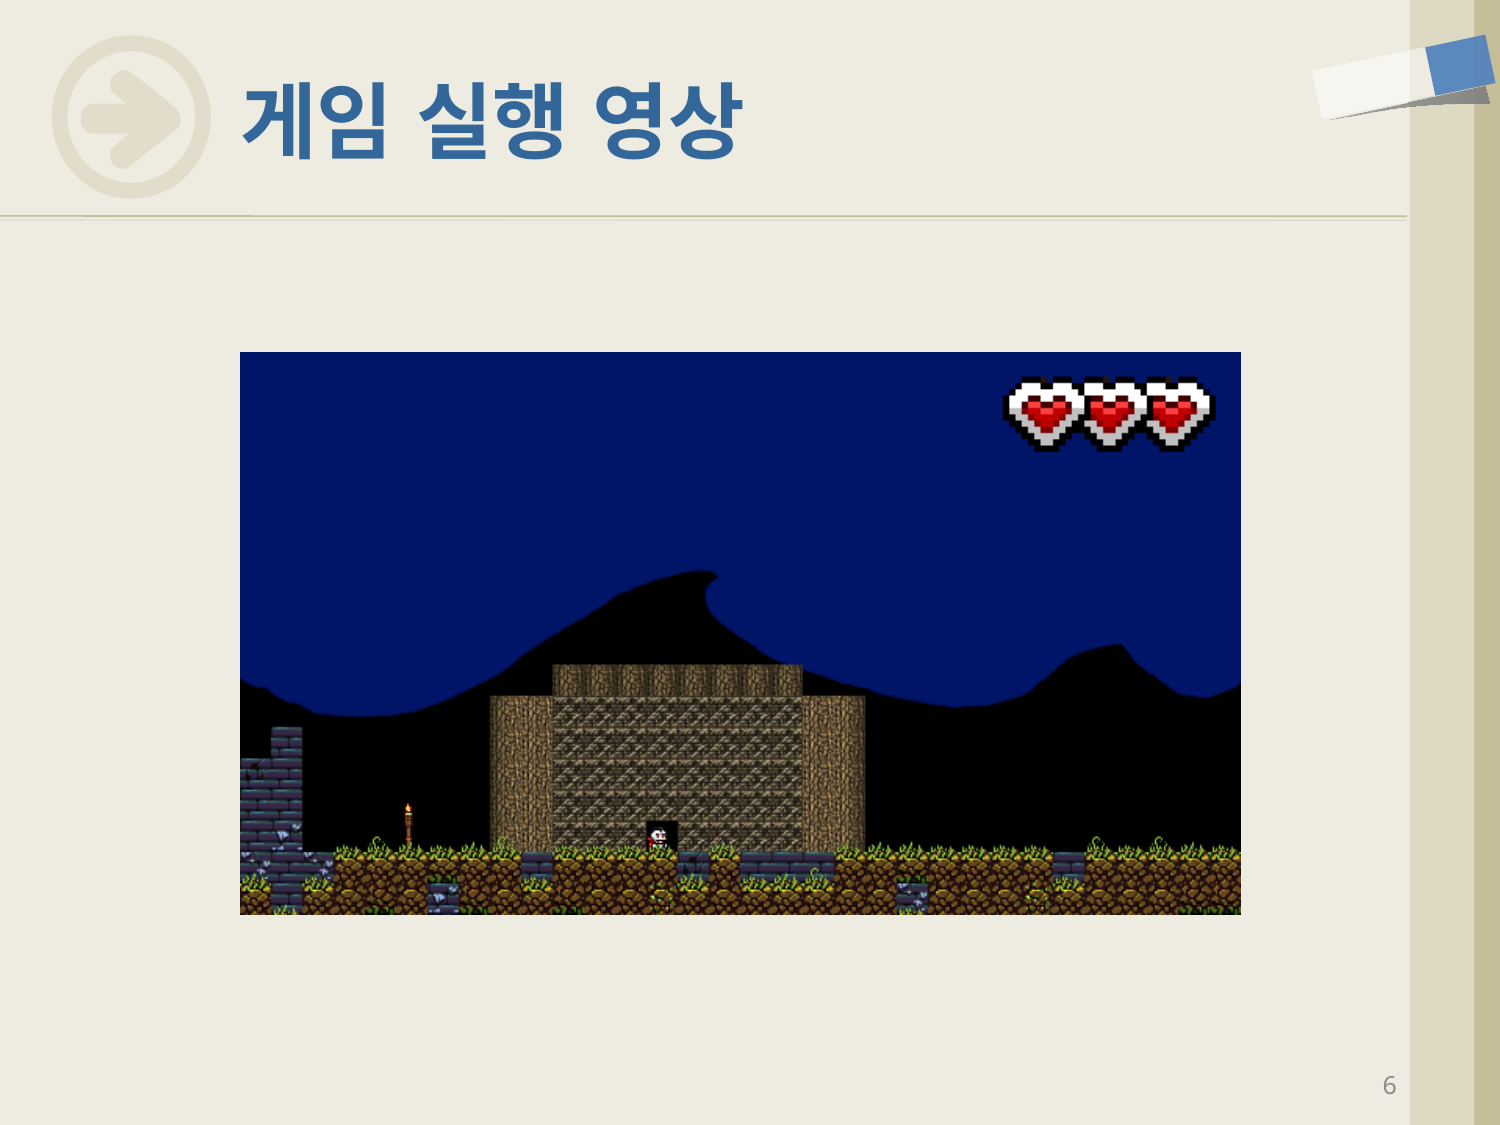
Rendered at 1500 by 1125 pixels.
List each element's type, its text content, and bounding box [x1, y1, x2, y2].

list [240, 352, 1241, 916]
title 게임 실행 영상 [75, 24, 1425, 213]
slide_number 6 [1061, 1061, 1412, 1112]
